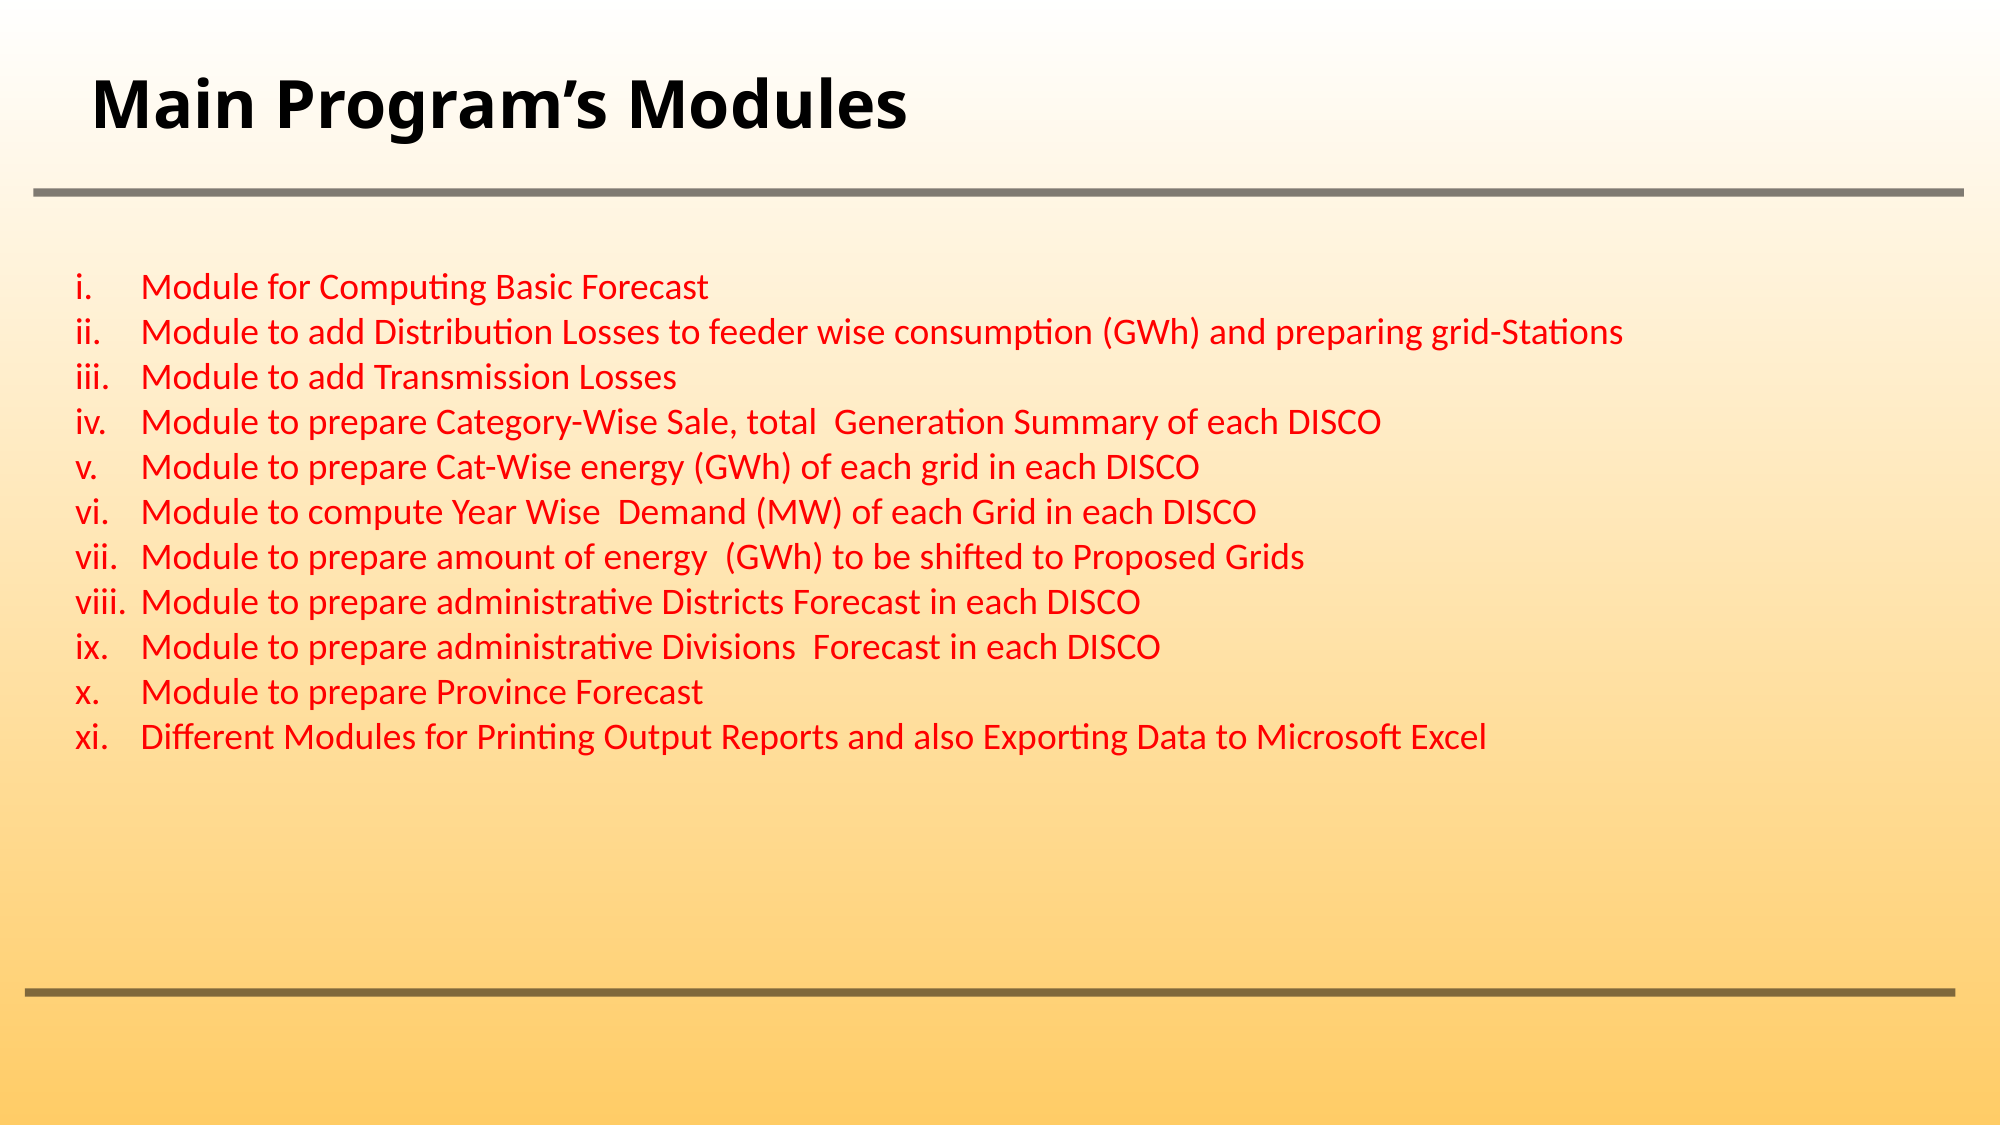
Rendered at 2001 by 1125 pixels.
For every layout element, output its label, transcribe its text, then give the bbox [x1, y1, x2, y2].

text_box Module for Computing Basic Forecast Module to add Distribution Losses to feeder wise consumption (GWh) and preparing grid-Stations Module to add Transmission Losses Module to prepare Category-Wise Sale, total Generation Summary of each DISCO Module to prepare Cat-Wise energy (GWh) of each grid in each DISCO Module to compute Year Wise Demand (MW) of each Grid in each DISCO Module to prepare amount of energy (GWh) to be shifted to Proposed Grids Module to prepare administrative Districts Forecast in each DISCO Module to prepare administrative Divisions Forecast in each DISCO Module to prepare Province Forecast Different Modules for Printing Output Reports and also Exporting Data to Microsoft Excel [60, 254, 1641, 945]
title Main Program’s Modules [74, 35, 1592, 168]
